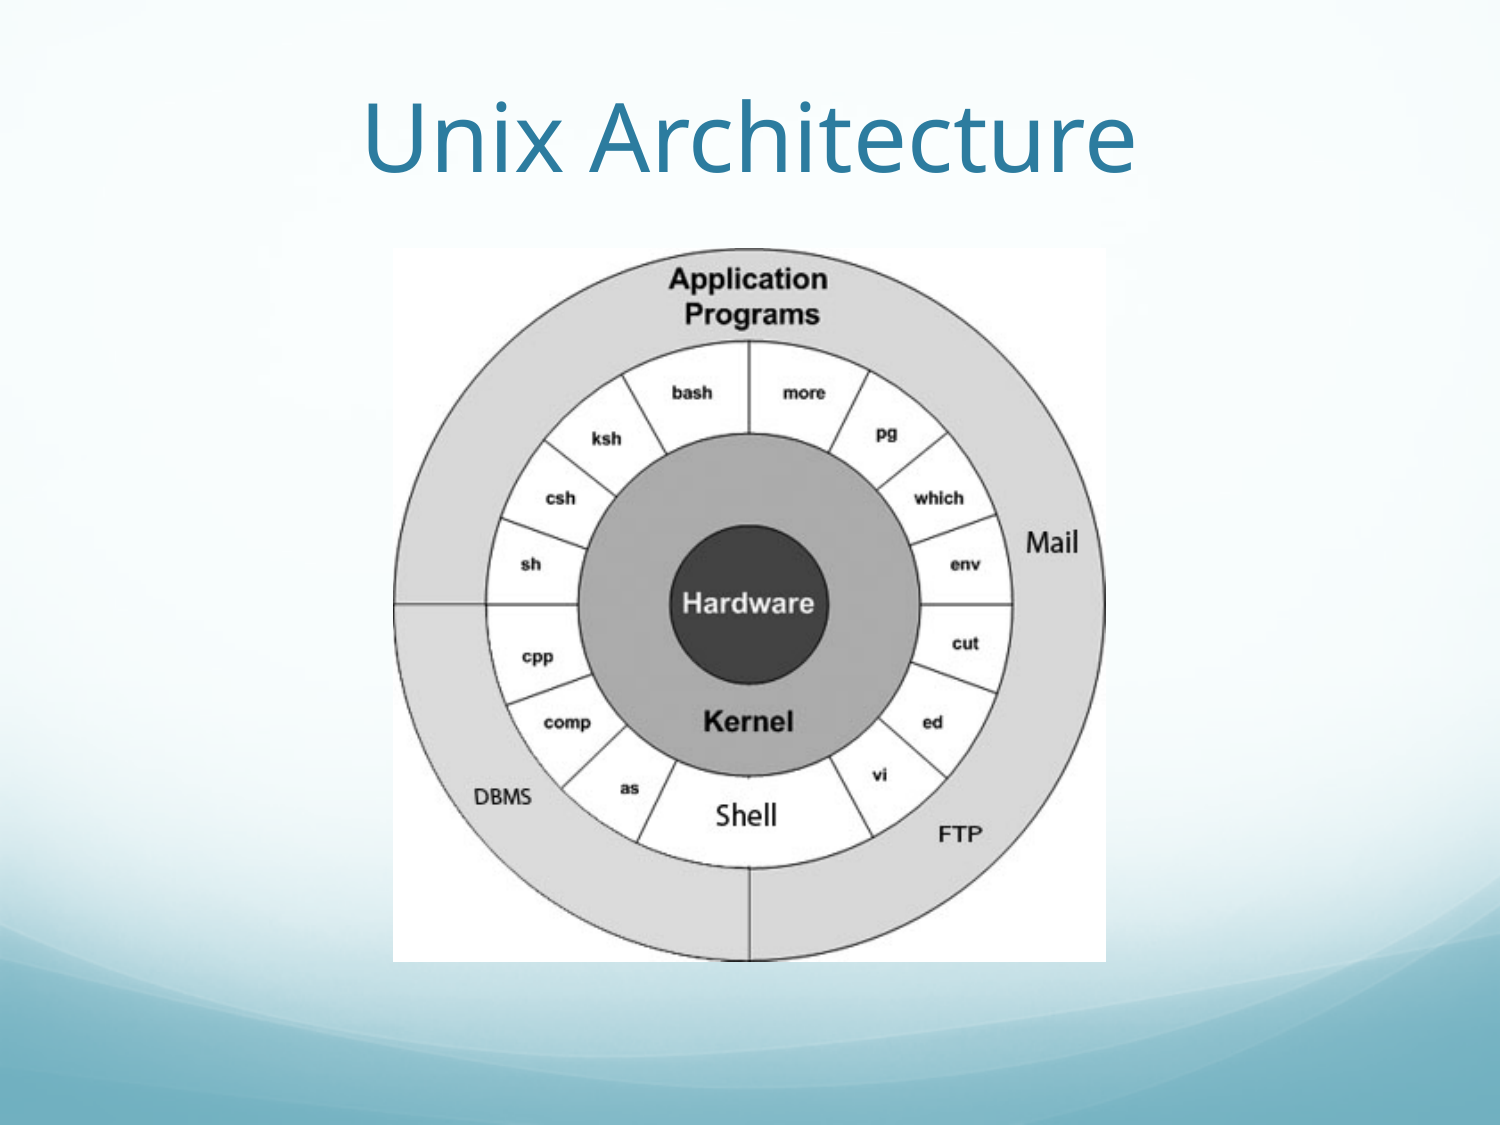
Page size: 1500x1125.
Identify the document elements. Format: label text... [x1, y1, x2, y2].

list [392, 248, 1107, 962]
title Unix Architecture [90, 45, 1410, 200]
